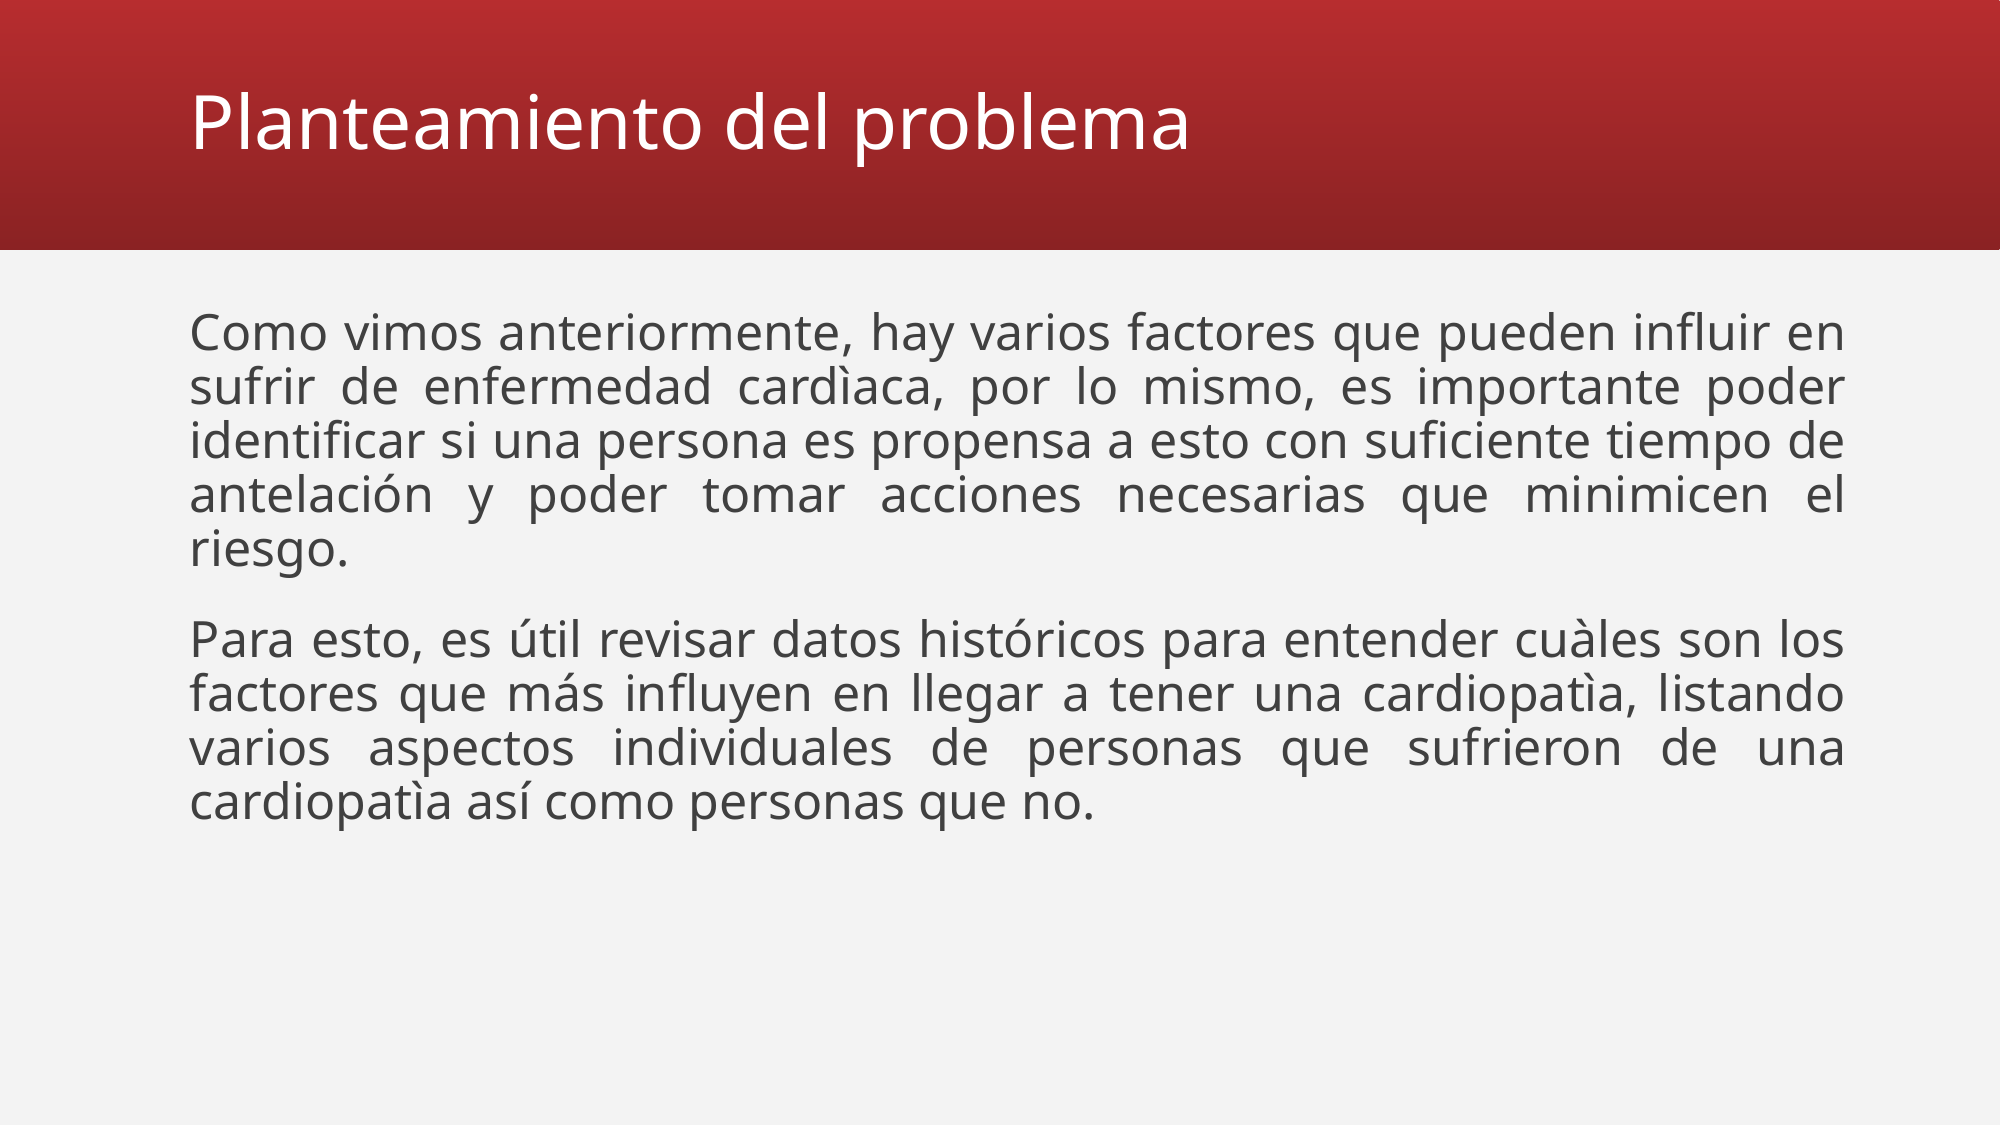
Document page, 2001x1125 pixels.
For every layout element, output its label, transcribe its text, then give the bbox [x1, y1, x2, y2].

list Como vimos anteriormente, hay varios factores que pueden influir en sufrir de enfermedad cardìaca, por lo mismo, es importante poder identificar si una persona es propensa a esto con suficiente tiempo de antelación y poder tomar acciones necesarias que minimicen el riesgo. Para esto, es útil revisar datos históricos para entender cuàles son los factores que más influyen en llegar a tener una cardiopatìa, listando varios aspectos individuales de personas que sufrieron de una cardiopatìa así como personas que no. [174, 299, 1863, 1050]
title Planteamiento del problema [174, 16, 1825, 234]
